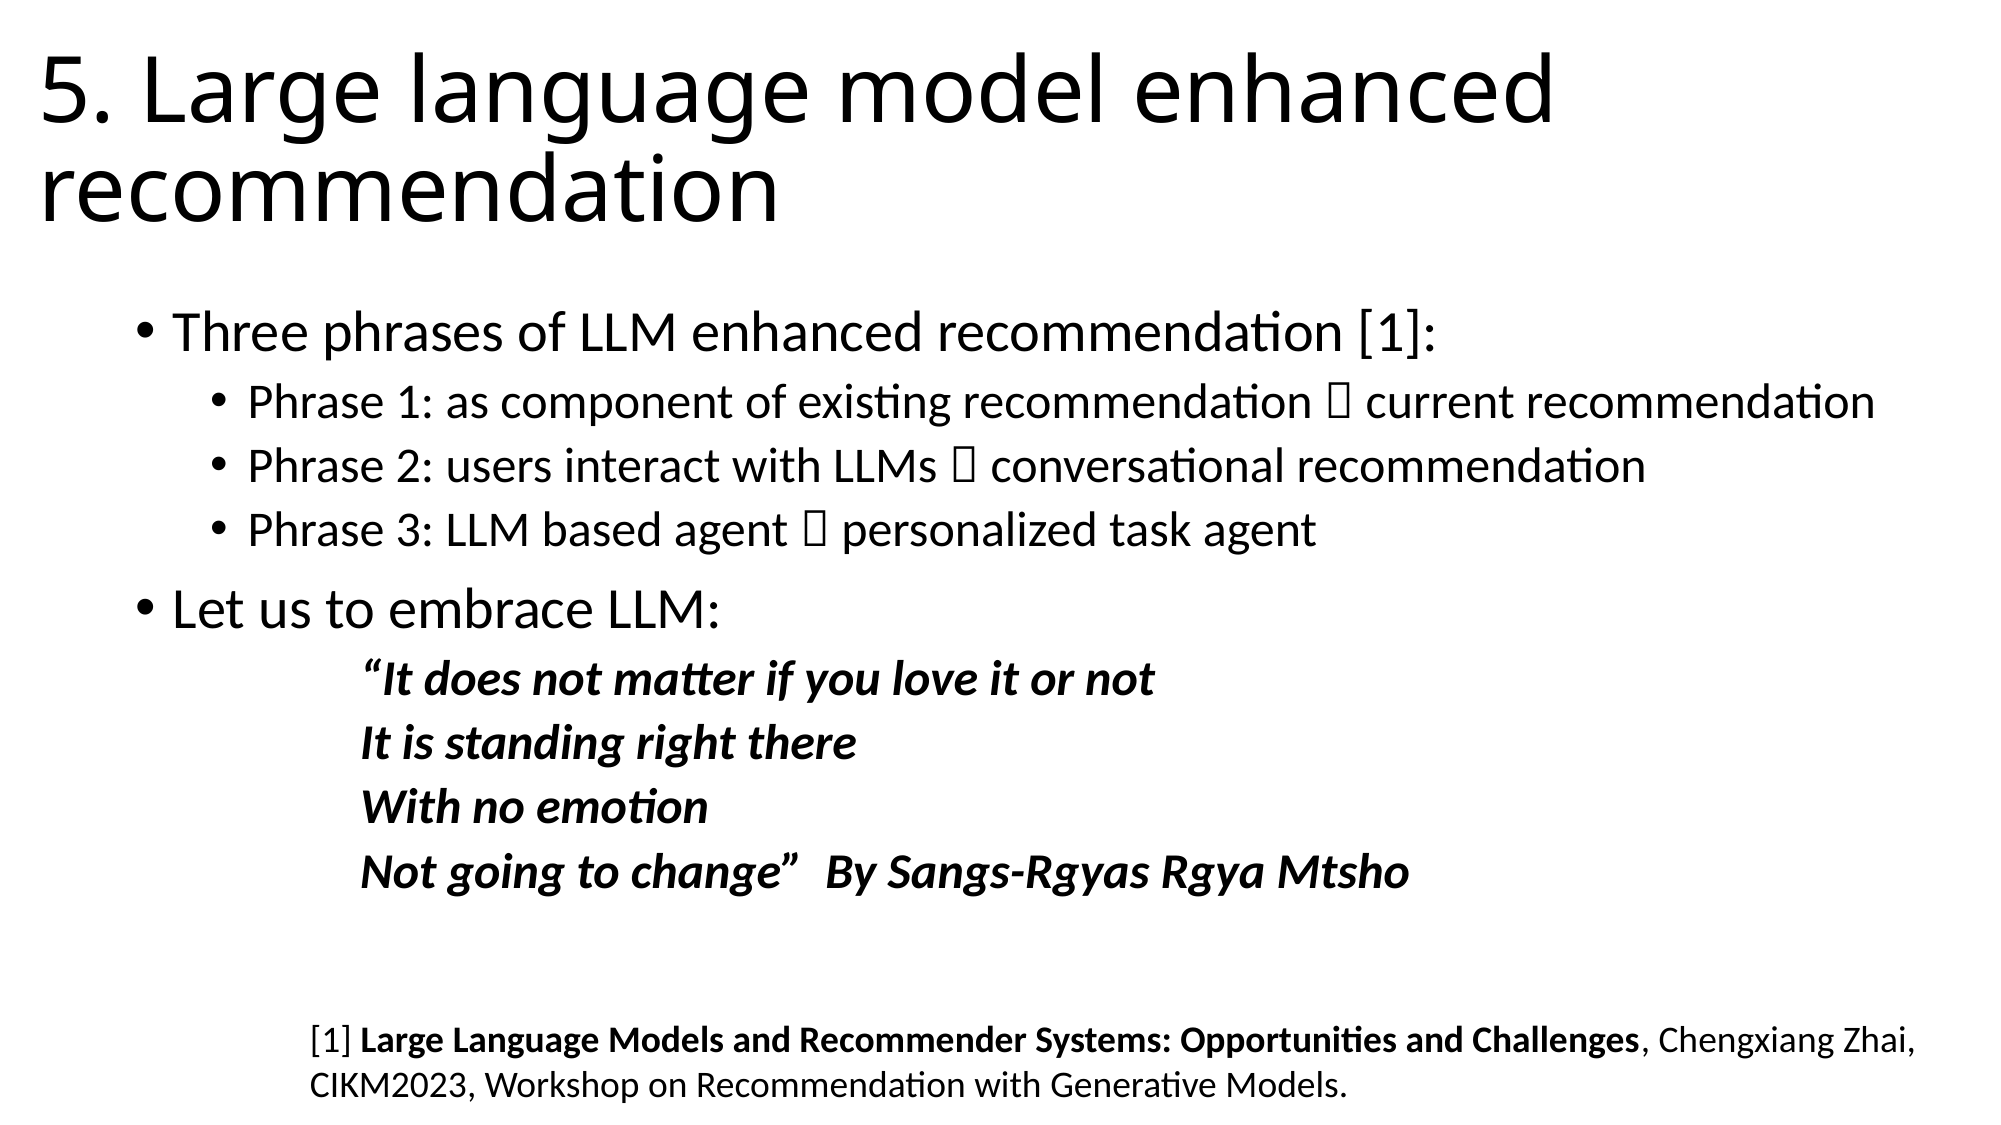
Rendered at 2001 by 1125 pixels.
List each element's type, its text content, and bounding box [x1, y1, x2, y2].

list Three phrases of LLM enhanced recommendation [1]: Phrase 1: as component of existing recommendation  current recommendation Phrase 2: users interact with LLMs  conversational recommendation Phrase 3: LLM based agent  personalized task agent Let us to embrace LLM: “It does not matter if you love it or not It is standing right there With no emotion Not going to change” By Sangs-Rgyas Rgya Mtsho [120, 294, 1927, 1008]
title 5. Large language model enhanced recommendation [23, 33, 2000, 251]
text_box [1] Large Language Models and Recommender Systems: Opportunities and Challenges, Chengxiang Zhai, CIKM2023, Workshop on Recommendation with Generative Models. [295, 1007, 1944, 1113]
